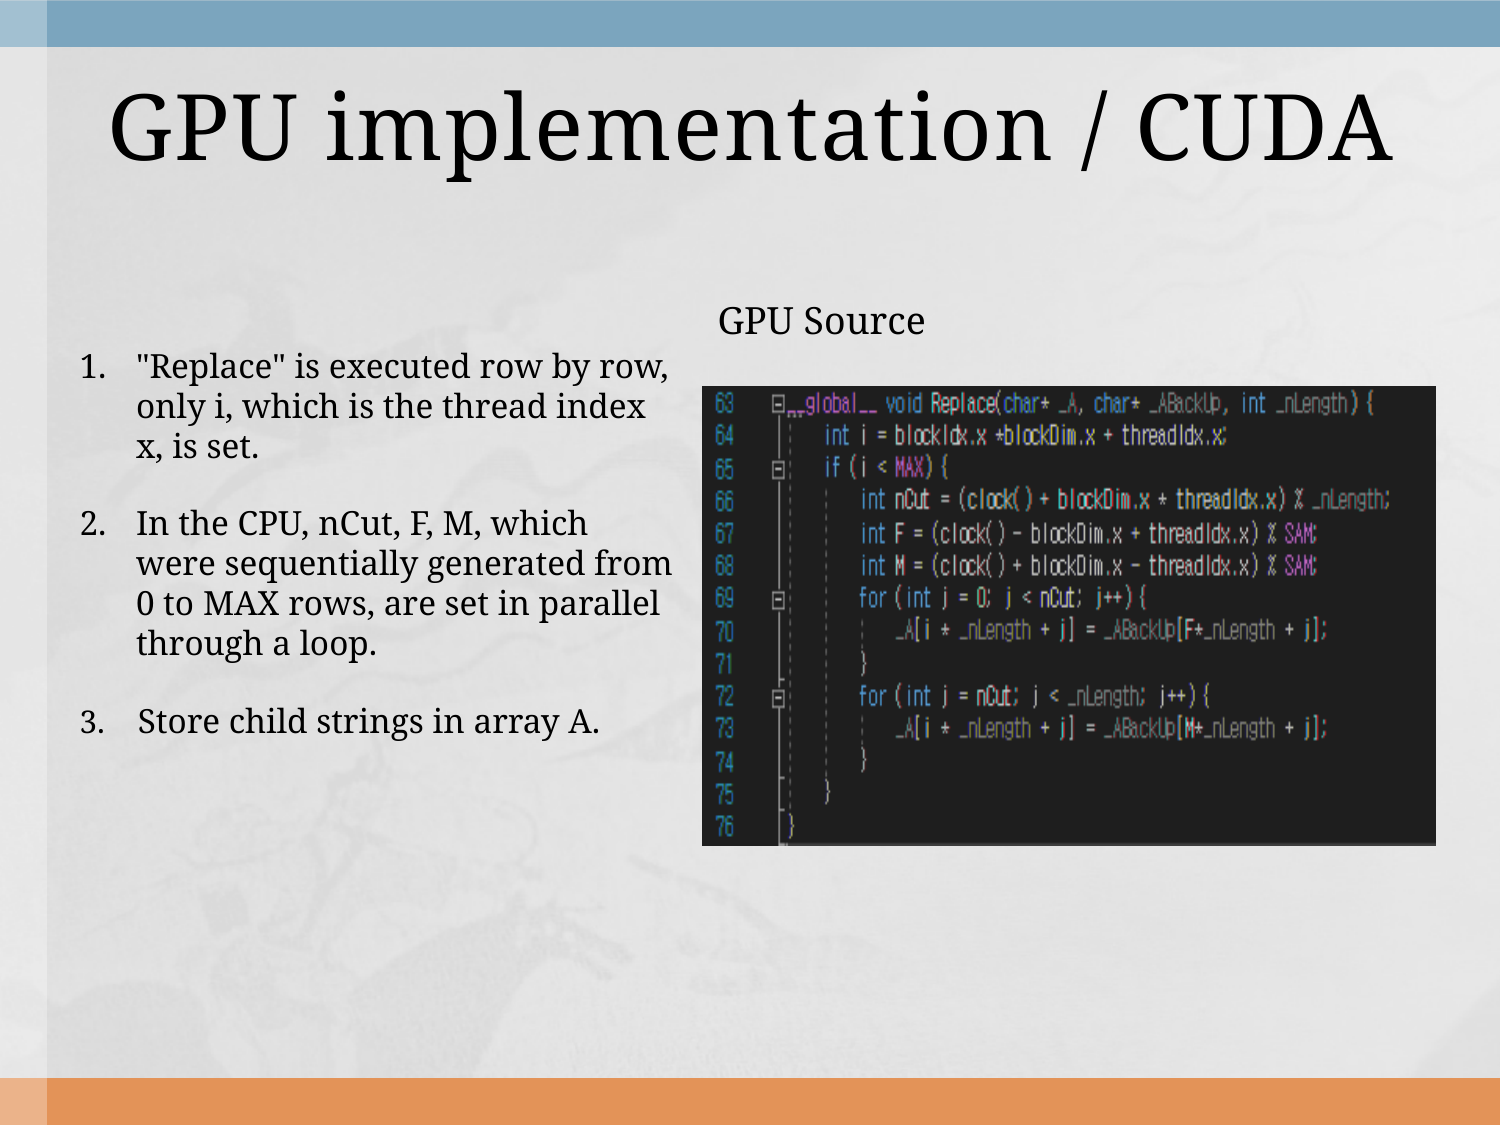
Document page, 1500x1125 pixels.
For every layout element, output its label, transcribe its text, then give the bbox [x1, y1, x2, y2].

text_box "Replace" is executed row by row, only i, which is the thread index x, is set. In the CPU, nCut, F, M, which were sequentially generated from 0 to MAX rows, are set in parallel through a loop. 3. Store child strings in array A. [64, 338, 691, 747]
title GPU implementation / CUDA [49, 46, 1454, 202]
picture [702, 386, 1436, 846]
text_box GPU Source [702, 289, 975, 349]
